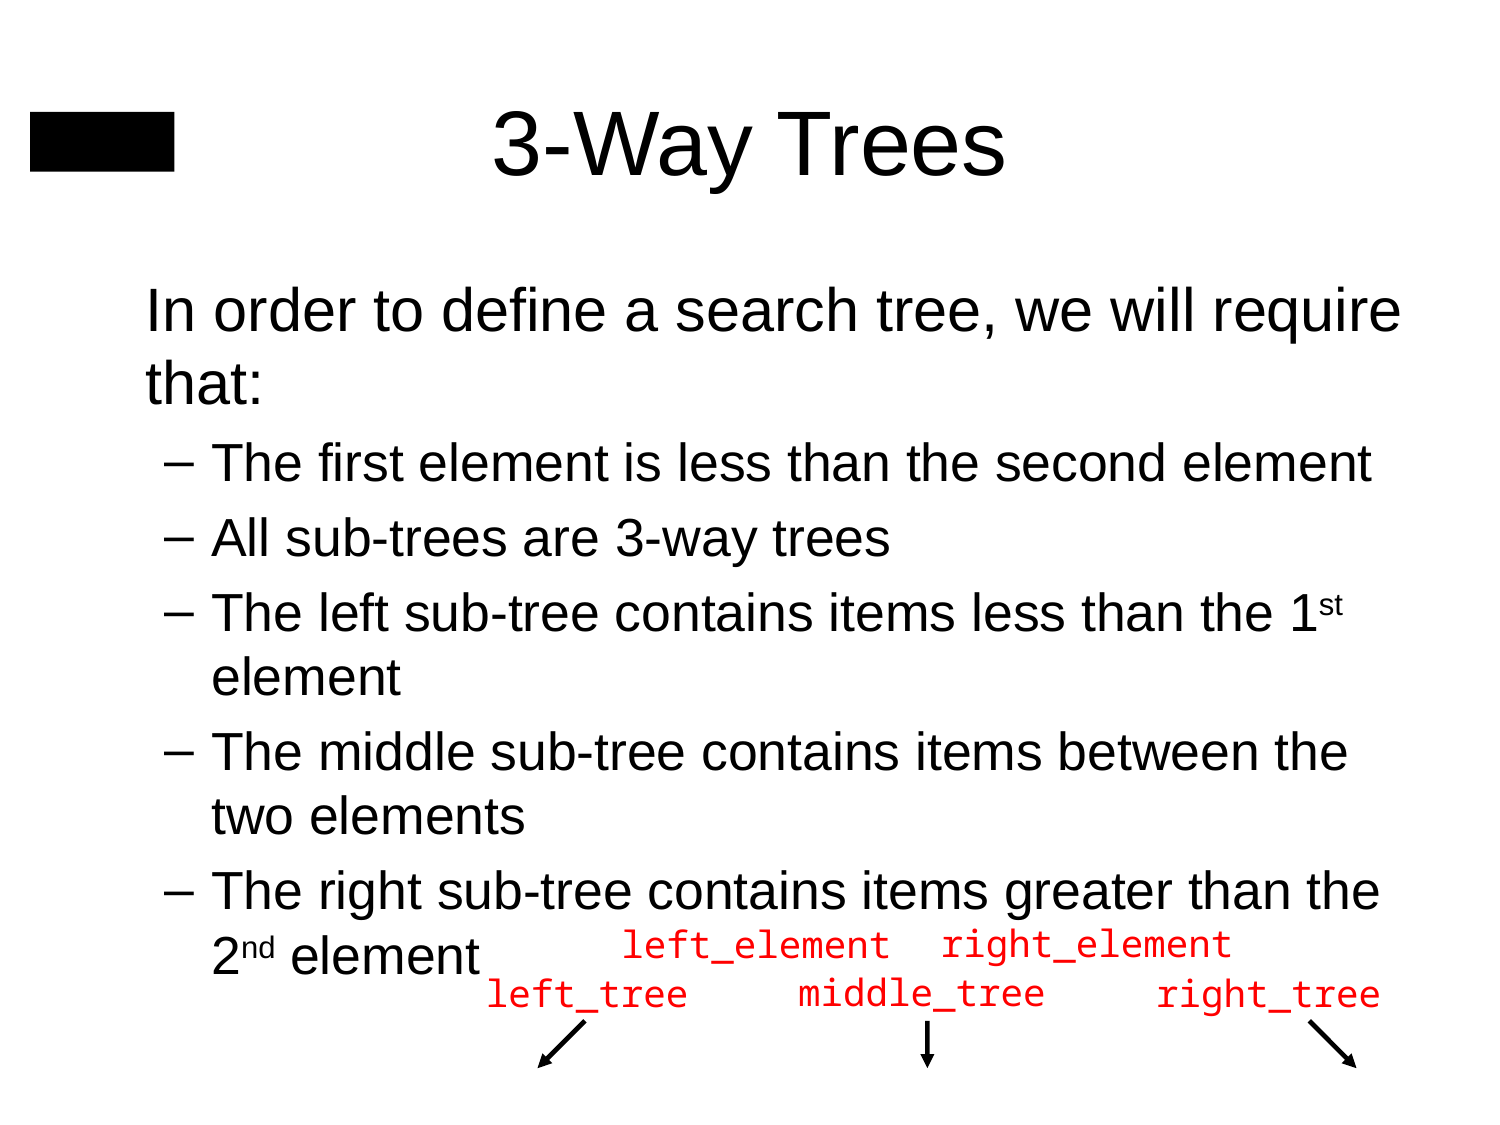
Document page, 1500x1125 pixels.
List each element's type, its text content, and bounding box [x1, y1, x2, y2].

text_box right_element [925, 912, 1248, 973]
text_box [537, 1020, 585, 1069]
text_box left_tree [471, 962, 703, 1023]
title 3-Way Trees [75, 45, 1425, 233]
list In order to define a search tree, we will require that: The first element is less than the second element All sub-trees are 3-way trees The left sub-tree contains items less than the 1st element The middle sub-tree contains items between the two elements The right sub-tree contains items greater than the 2nd element [75, 262, 1425, 1005]
text_box middle_tree [783, 961, 1061, 1022]
text_box left_element [606, 913, 906, 974]
text_box [1309, 1020, 1357, 1069]
text_box right_tree [1141, 962, 1396, 1023]
text_box [921, 1020, 934, 1069]
